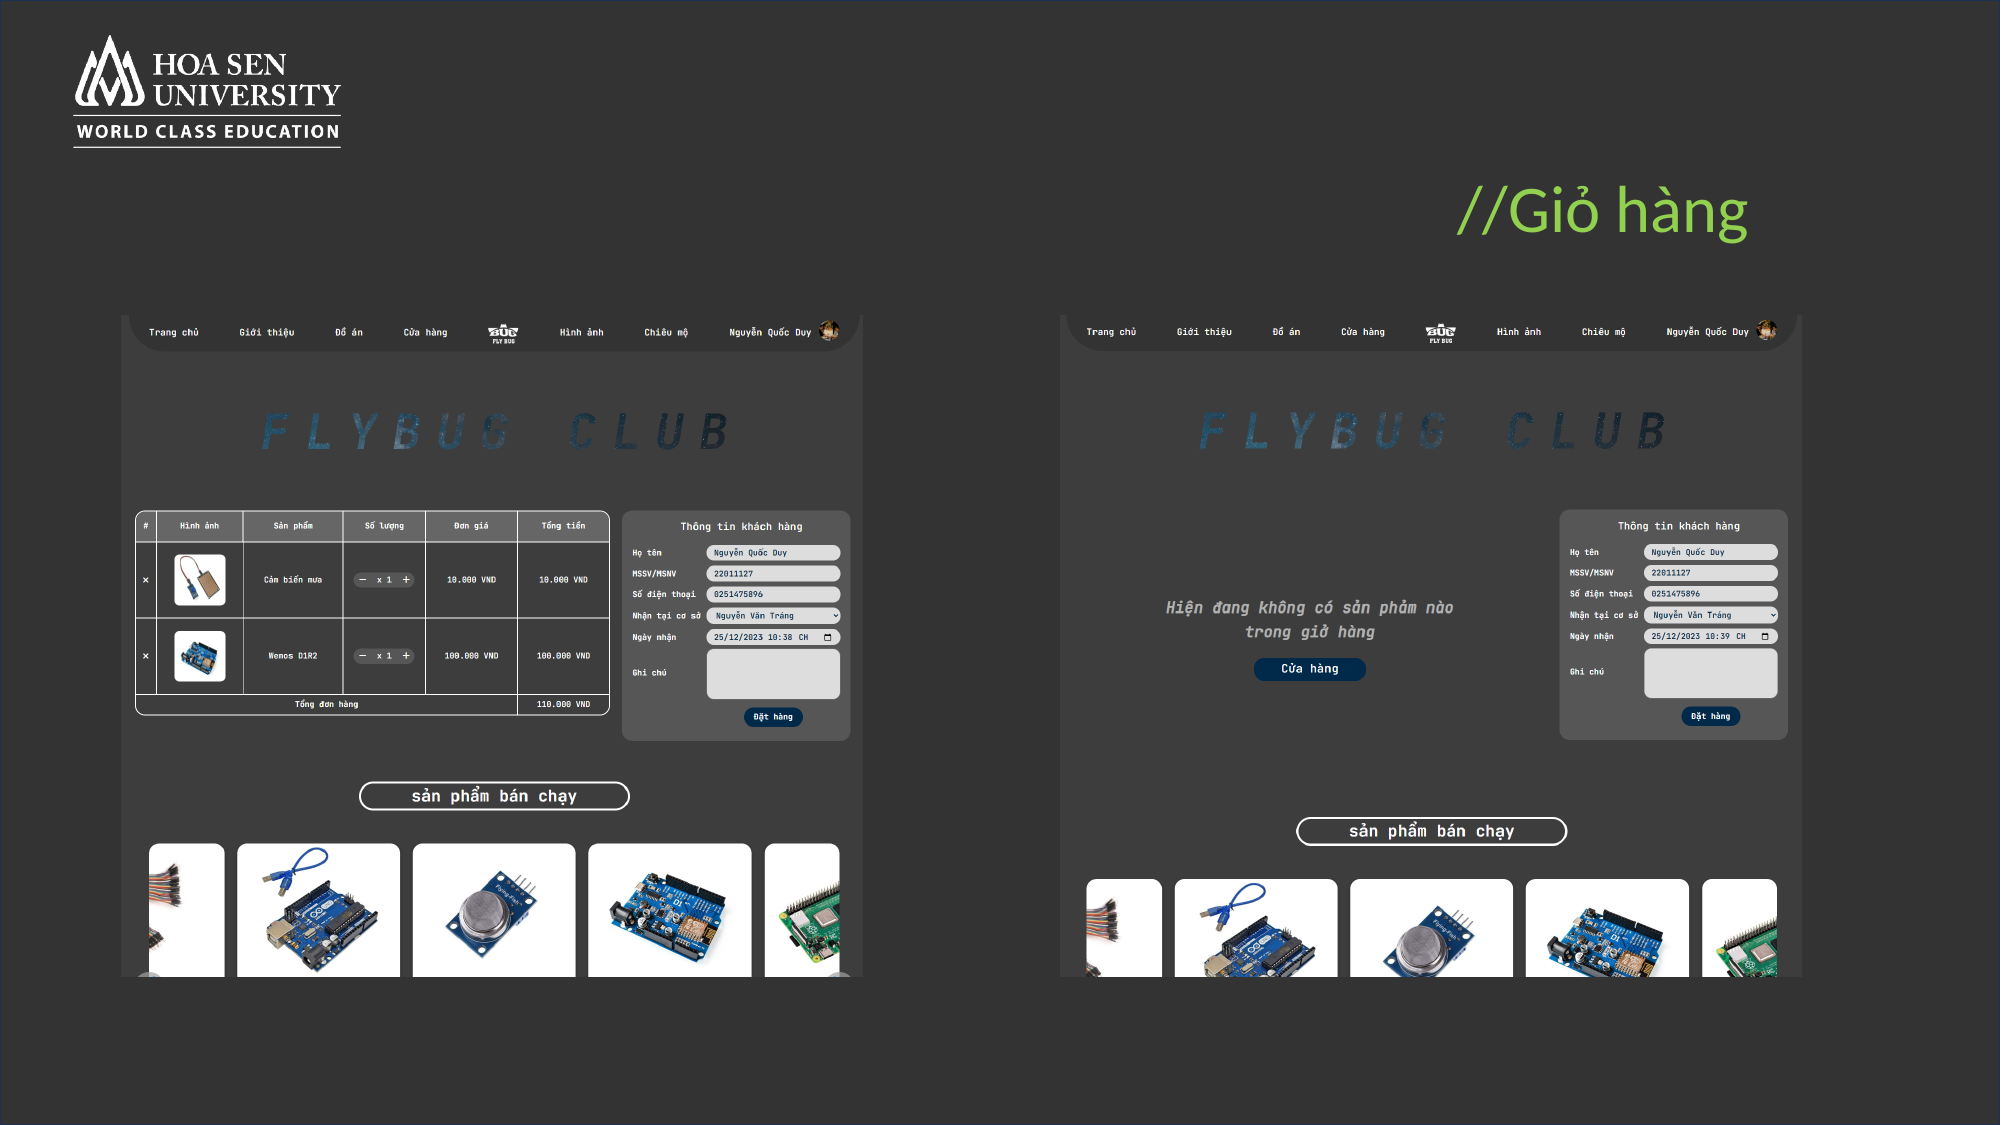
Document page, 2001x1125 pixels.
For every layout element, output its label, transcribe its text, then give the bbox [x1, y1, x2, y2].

picture [121, 315, 863, 977]
text_box [0, 0, 2000, 1125]
title //Giỏ hàng [1442, 176, 1790, 245]
picture [1060, 315, 1802, 977]
picture [73, 35, 341, 148]
